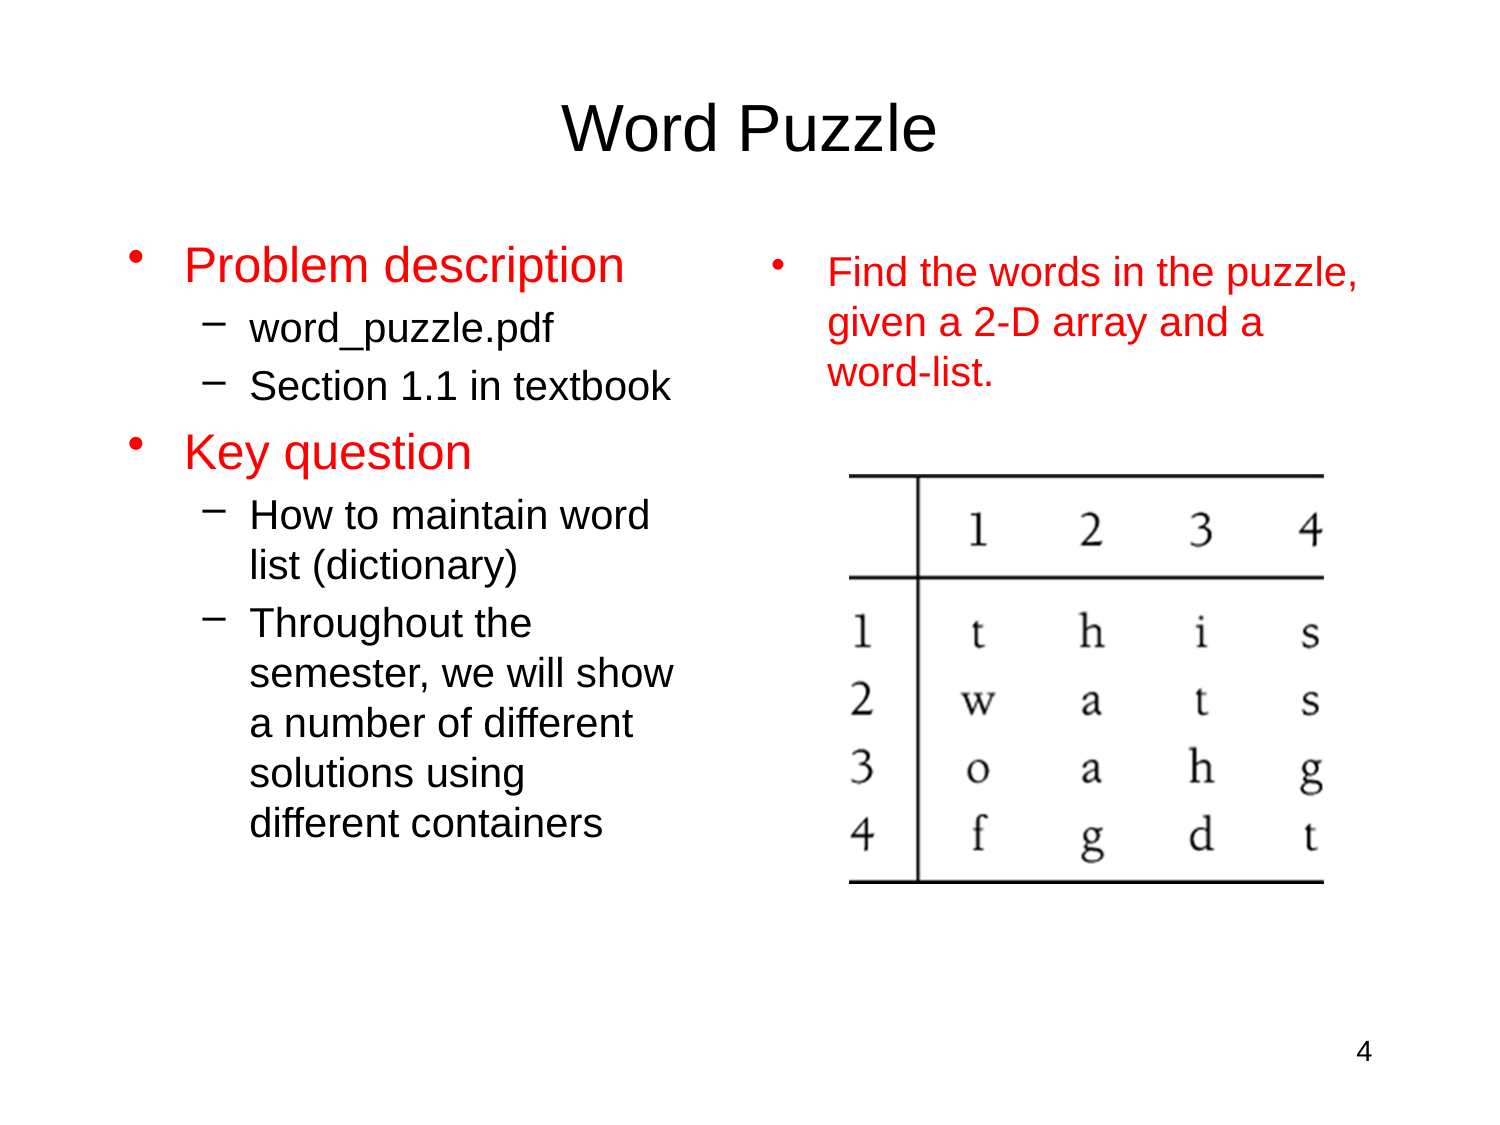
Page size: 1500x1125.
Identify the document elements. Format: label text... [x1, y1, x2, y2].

list Problem description word_puzzle.pdf Section 1.1 in textbook Key question How to maintain word list (dictionary) Throughout the semester, we will show a number of different solutions using different containers [112, 224, 701, 1001]
picture [849, 474, 1325, 885]
title Word Puzzle [112, 62, 1388, 188]
text_box Find the words in the puzzle, given a 2-D array and a word-list. [756, 237, 1382, 1013]
slide_number 4 [1074, 1024, 1388, 1101]
